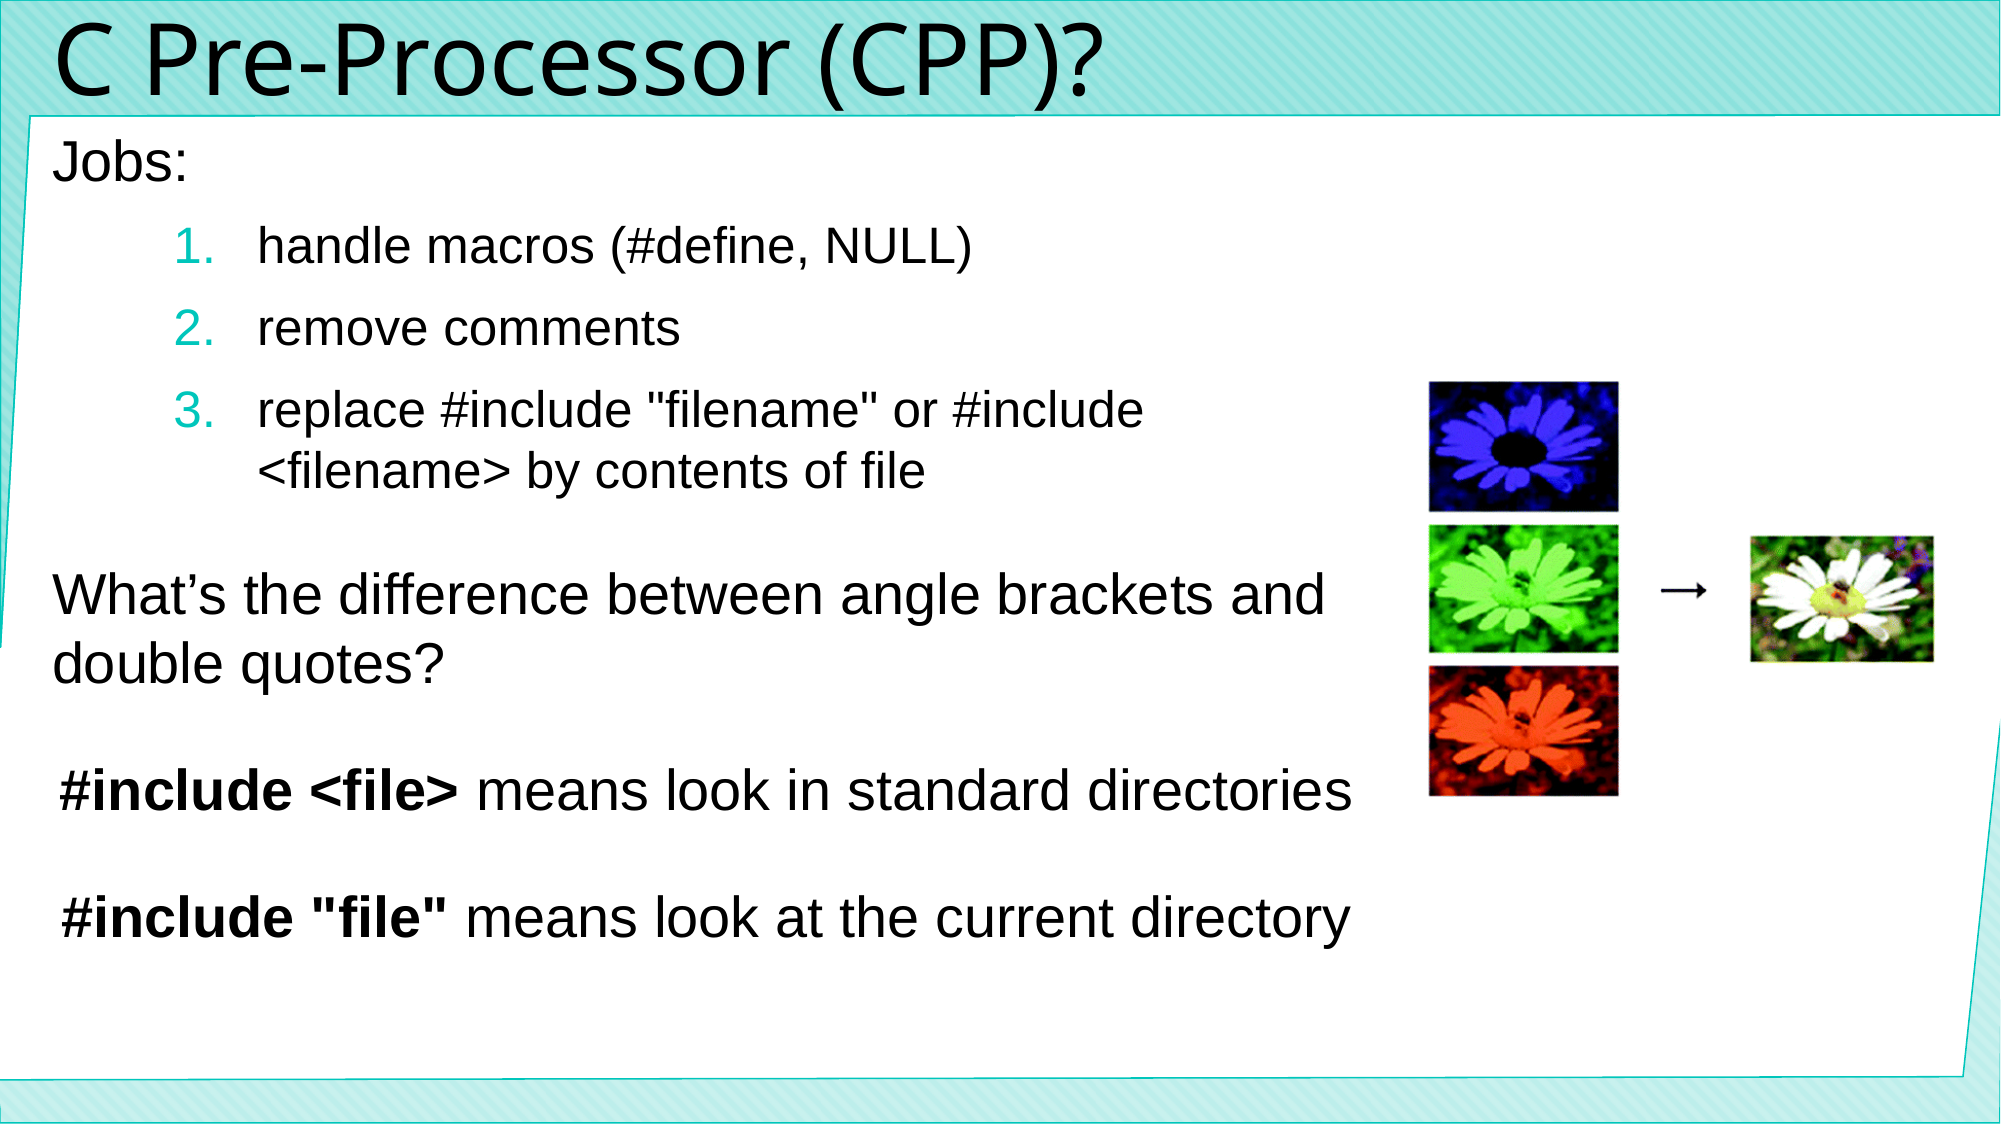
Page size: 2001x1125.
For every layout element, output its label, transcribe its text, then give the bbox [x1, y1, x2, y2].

title C Pre-Processor (CPP)? [37, 6, 1939, 106]
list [1394, 378, 1939, 800]
list Jobs: handle macros (#define, NULL) remove comments replace #include "filename" or #include <filename> by contents of file What’s the difference between angle brackets and double quotes? #include <file> means look in standard directories #include "file" means look at the current directory [37, 115, 1377, 1062]
